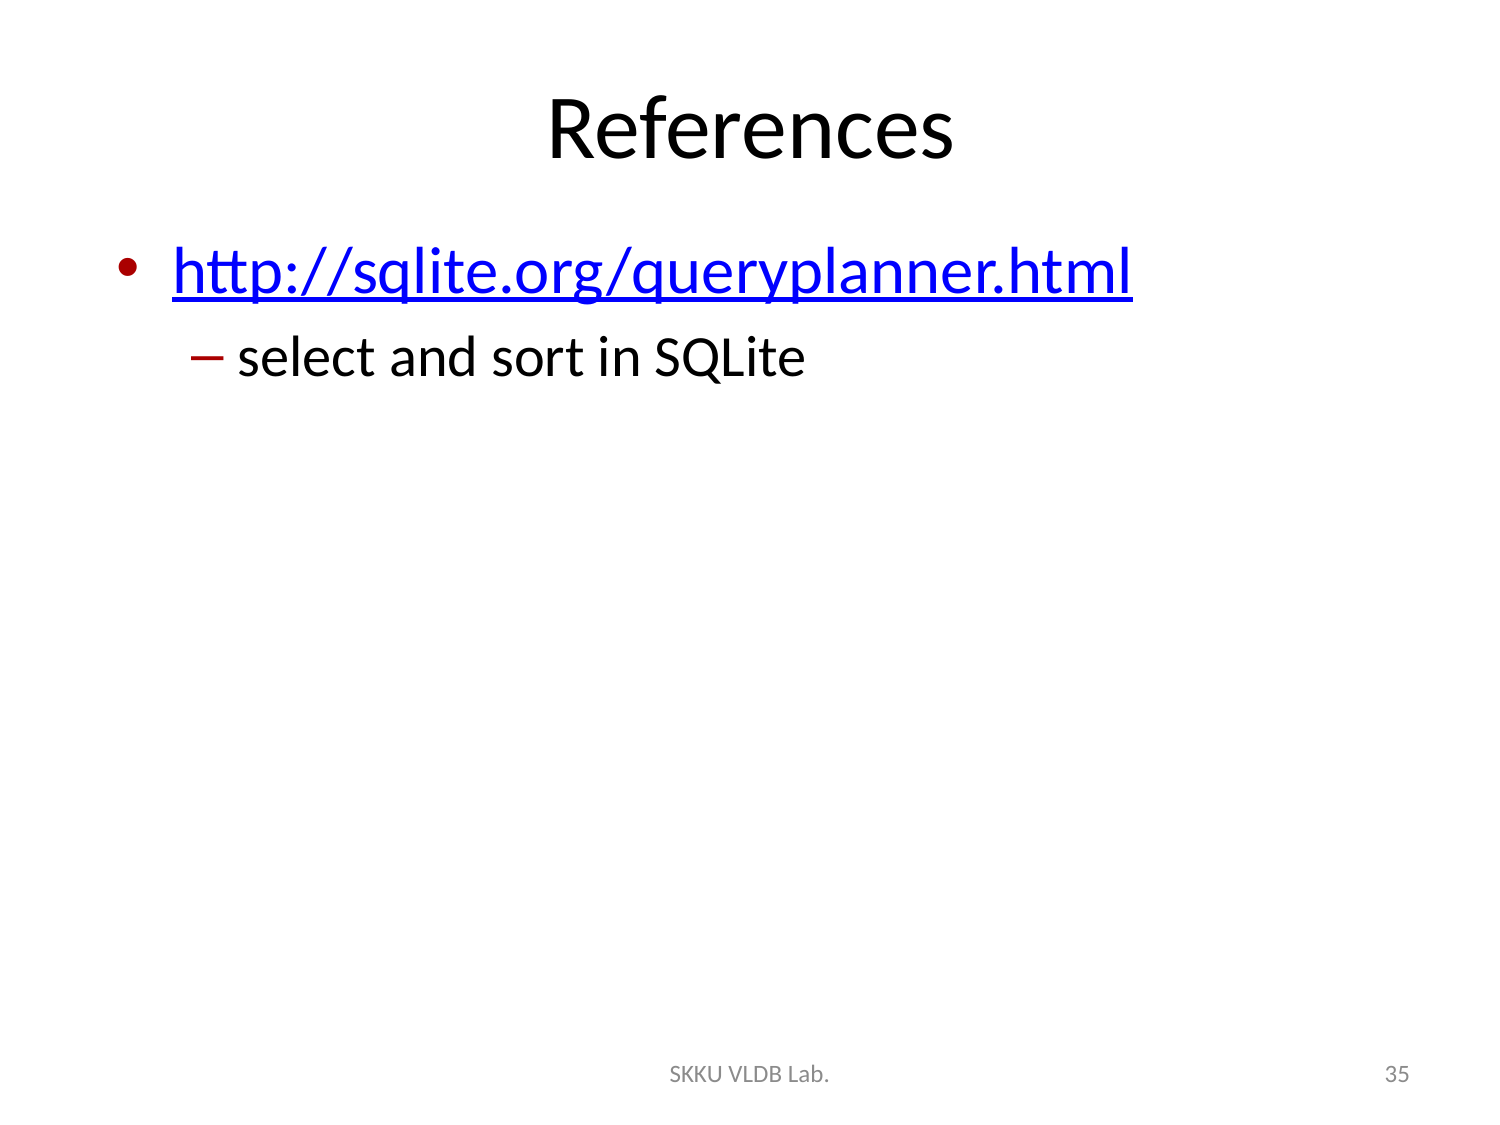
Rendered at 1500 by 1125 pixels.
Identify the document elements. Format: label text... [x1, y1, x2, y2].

footer SKKU VLDB Lab. [512, 1042, 988, 1103]
title References [101, 45, 1402, 198]
list http://sqlite.org/queryplanner.html select and sort in SQLite [101, 218, 1402, 1005]
slide_number 35 [1074, 1042, 1425, 1103]
